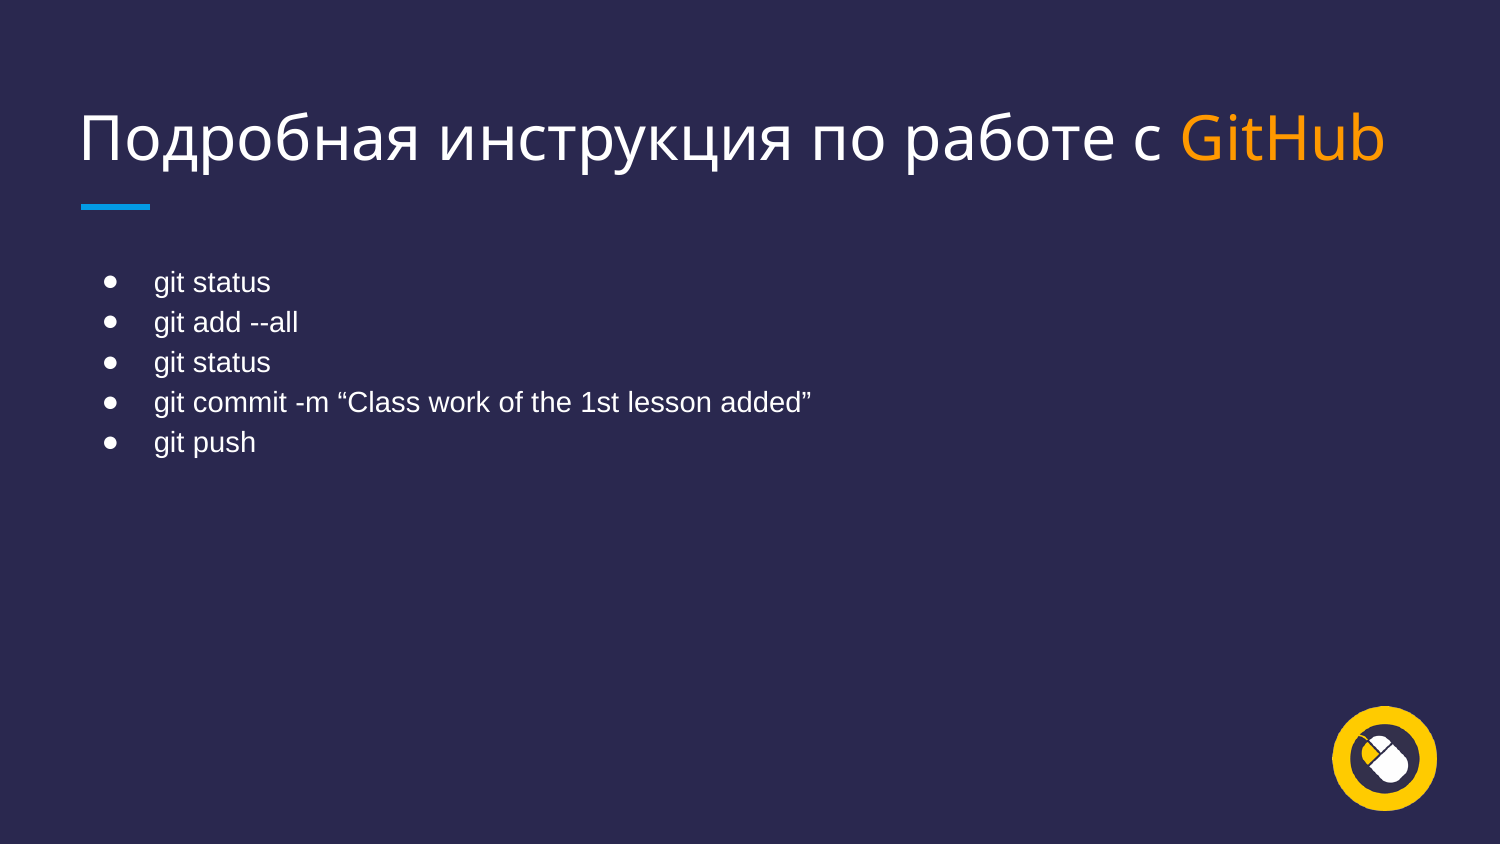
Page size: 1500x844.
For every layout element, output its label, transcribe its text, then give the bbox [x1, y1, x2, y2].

list git status git add --all git status git commit -m “Class work of the 1st lesson added” git push [63, 242, 1437, 824]
picture [1332, 706, 1437, 811]
title Подробная инструкция по работе с GitHub [63, 75, 1437, 188]
